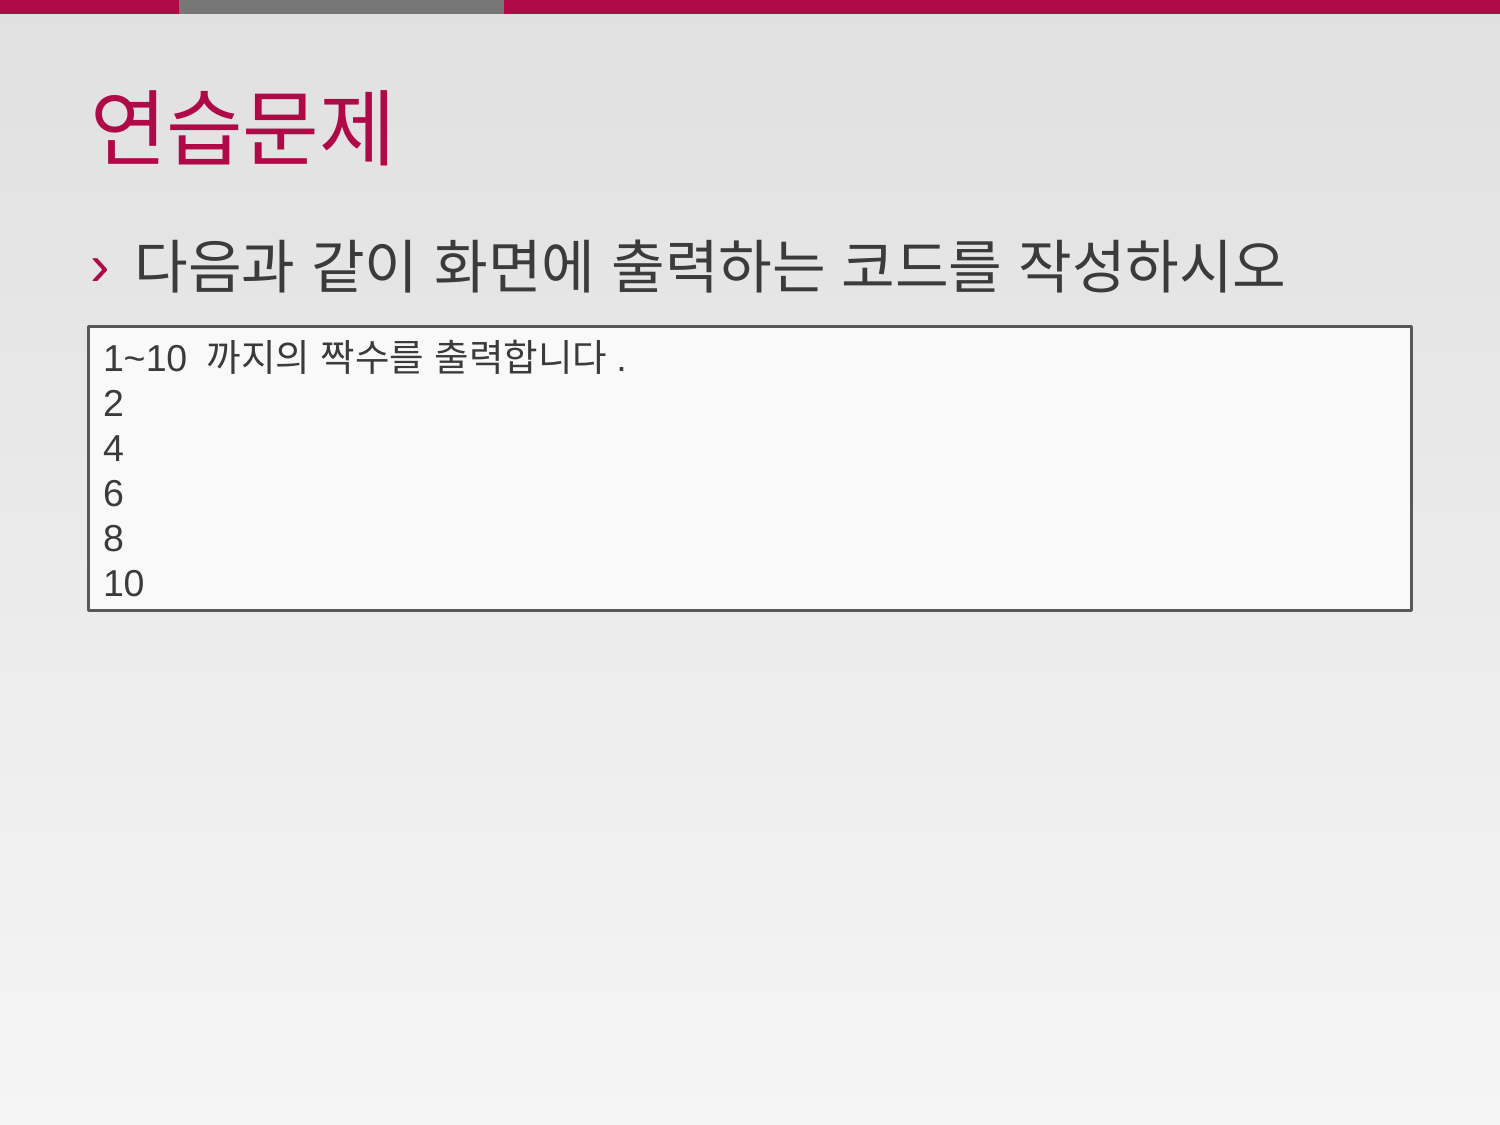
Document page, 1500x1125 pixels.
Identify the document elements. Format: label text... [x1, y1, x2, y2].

list 다음과 같이 화면에 출력하는 코드를 작성하시오 [75, 222, 1425, 327]
text_box 1~10 까지의 짝수를 출력합니다. 2 4 6 8 10 [87, 325, 1413, 612]
title 연습문제 [75, 50, 1425, 202]
